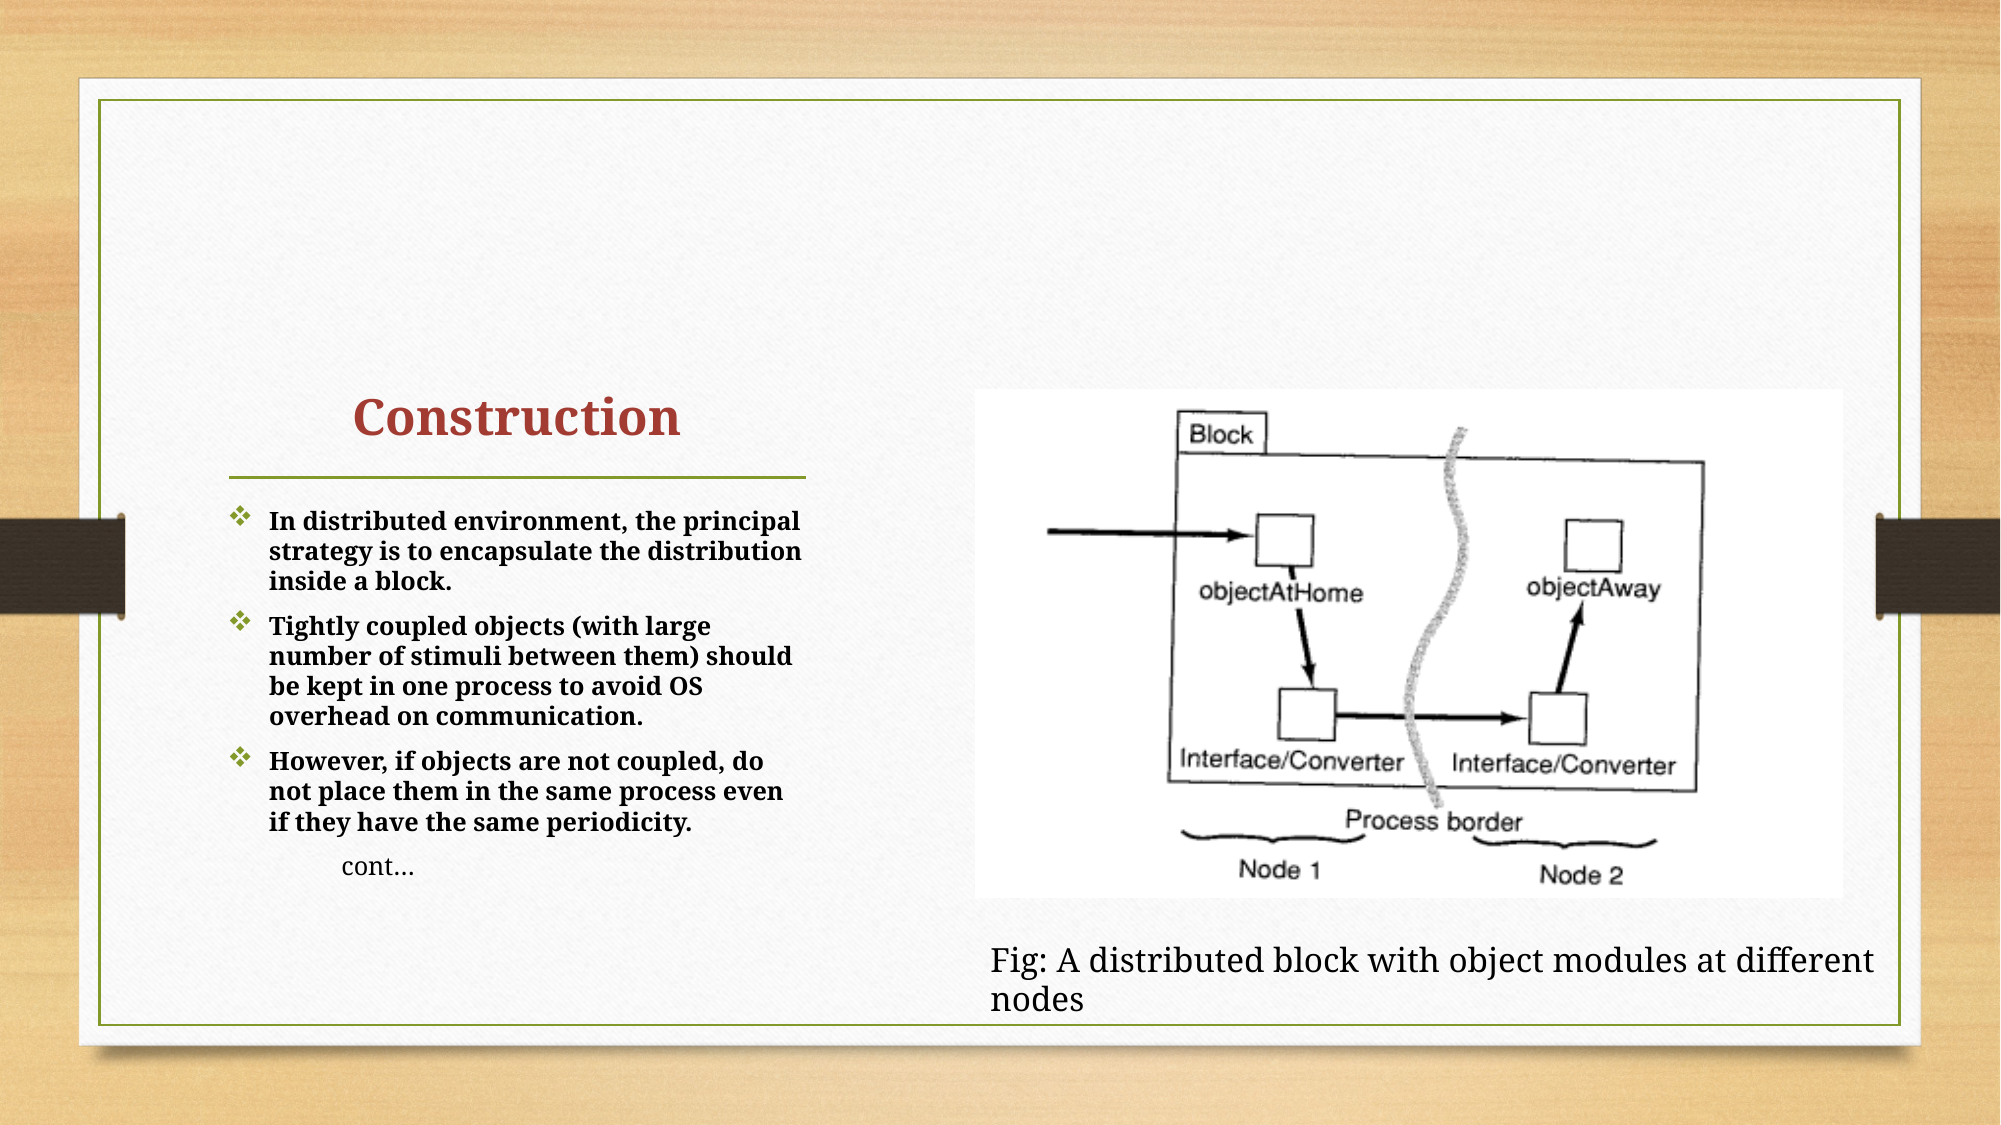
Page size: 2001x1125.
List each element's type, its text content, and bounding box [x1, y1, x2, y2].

picture [0, 0, 2001, 1125]
title Construction [212, 227, 823, 453]
text_box Fig: A distributed block with object modules at different nodes [975, 931, 1893, 1026]
list In distributed environment, the principal strategy is to encapsulate the distribution inside a block. Tightly coupled objects (with large number of stimuli between them) should be kept in one process to avoid OS overhead on communication. However, if objects are not coupled, do not place them in the same process even if they have the same periodicity. cont… [212, 497, 823, 898]
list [975, 389, 1844, 898]
